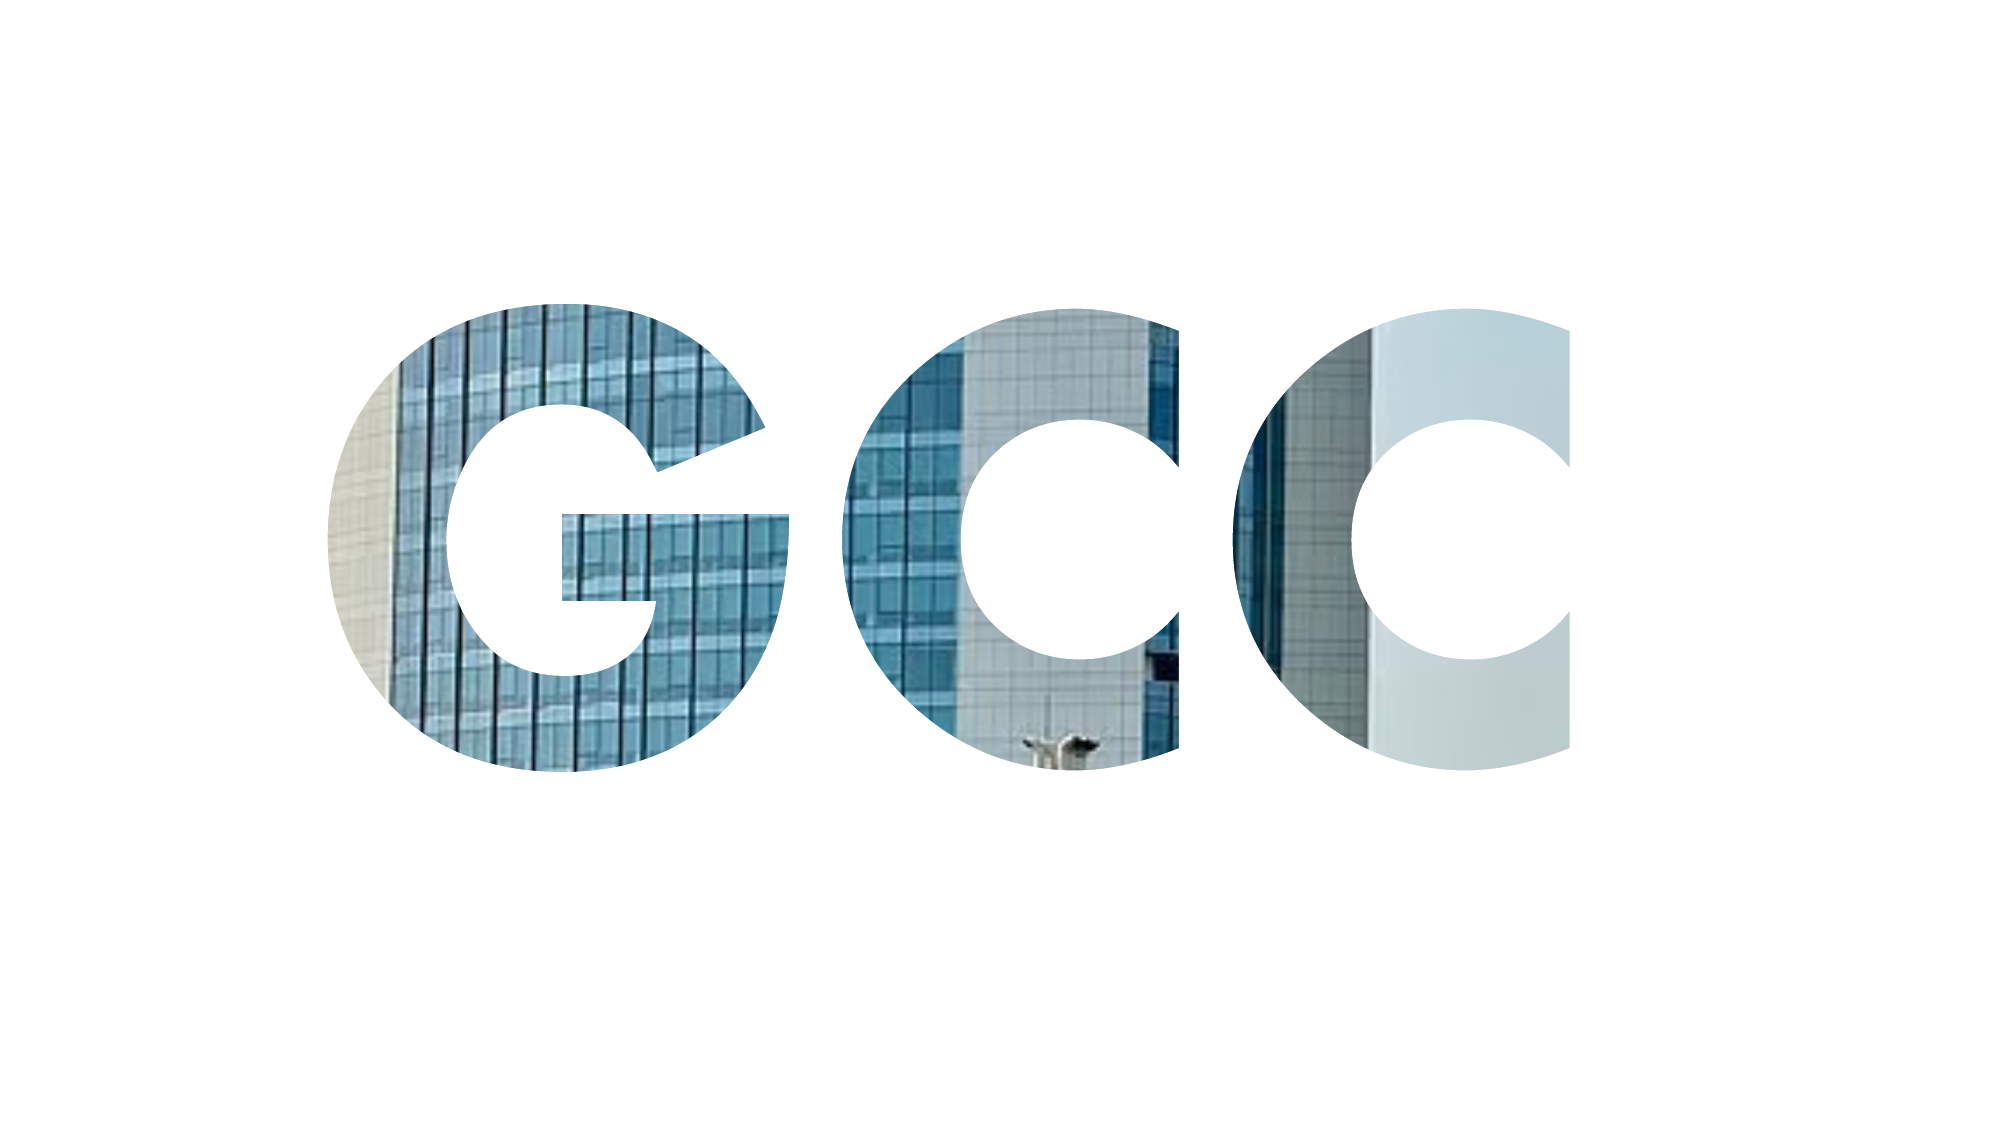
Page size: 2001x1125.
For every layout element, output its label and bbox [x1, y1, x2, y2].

list [1, 1, 2000, 1122]
